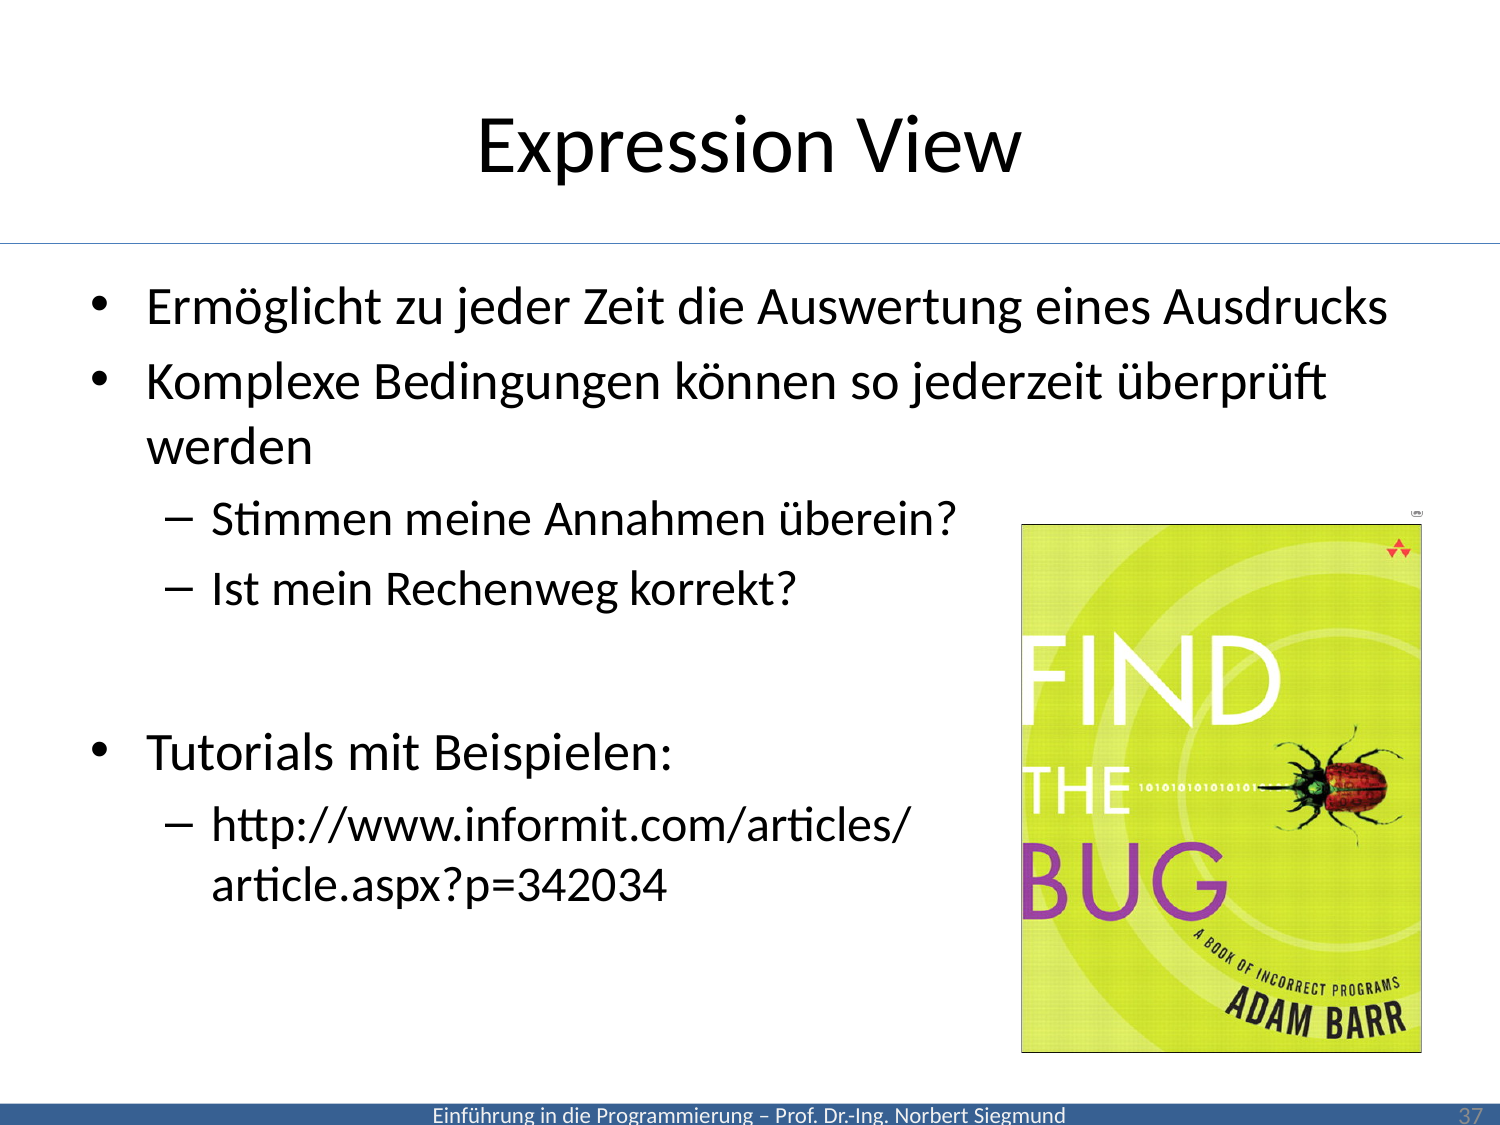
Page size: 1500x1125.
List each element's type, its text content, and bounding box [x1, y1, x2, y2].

picture [1018, 511, 1426, 1056]
title Expression View [74, 44, 1426, 233]
list Ermöglicht zu jeder Zeit die Auswertung eines Ausdrucks Komplexe Bedingungen können so jederzeit überprüft werden Stimmen meine Annahmen überein? Ist mein Rechenweg korrekt? Tutorials mit Beispielen: http://www.informit.com/articles/ article.aspx?p=342034 [74, 262, 1495, 1104]
slide_number 37 [1148, 1084, 1499, 1125]
